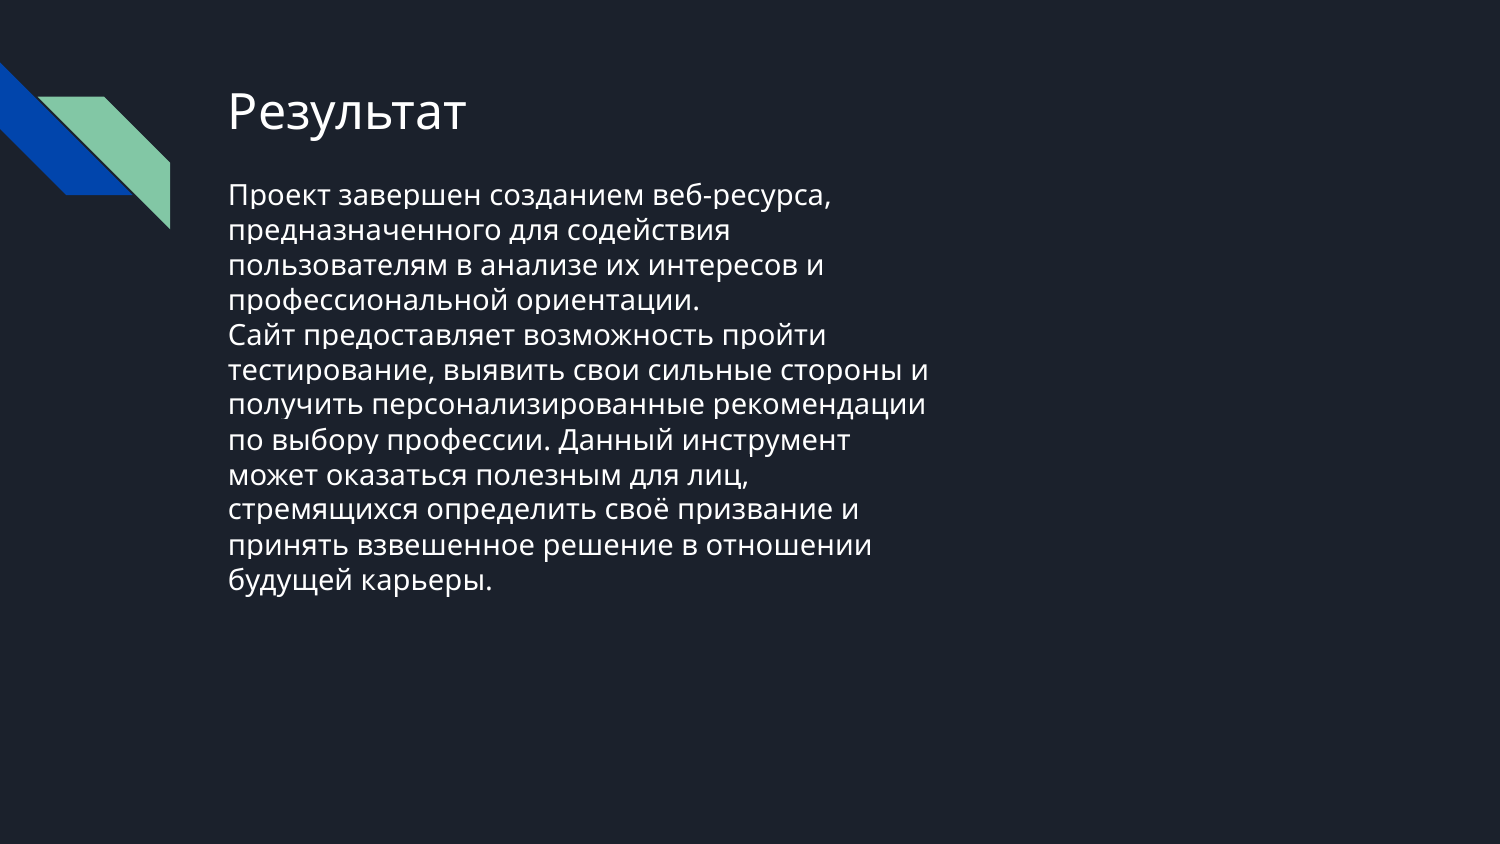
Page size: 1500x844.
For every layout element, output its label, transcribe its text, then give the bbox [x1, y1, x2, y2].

title Результат [212, 64, 1368, 215]
text_box Проект завершен созданием веб-ресурса, предназначенного для содействия пользователям в анализе их интересов и профессиональной ориентации. Сайт предоставляет возможность пройти тестирование, выявить свои сильные стороны и получить персонализированные рекомендации по выбору профессии. Данный инструмент может оказаться полезным для лиц, стремящихся определить своё призвание и принять взвешенное решение в отношении будущей карьеры. [212, 161, 961, 585]
